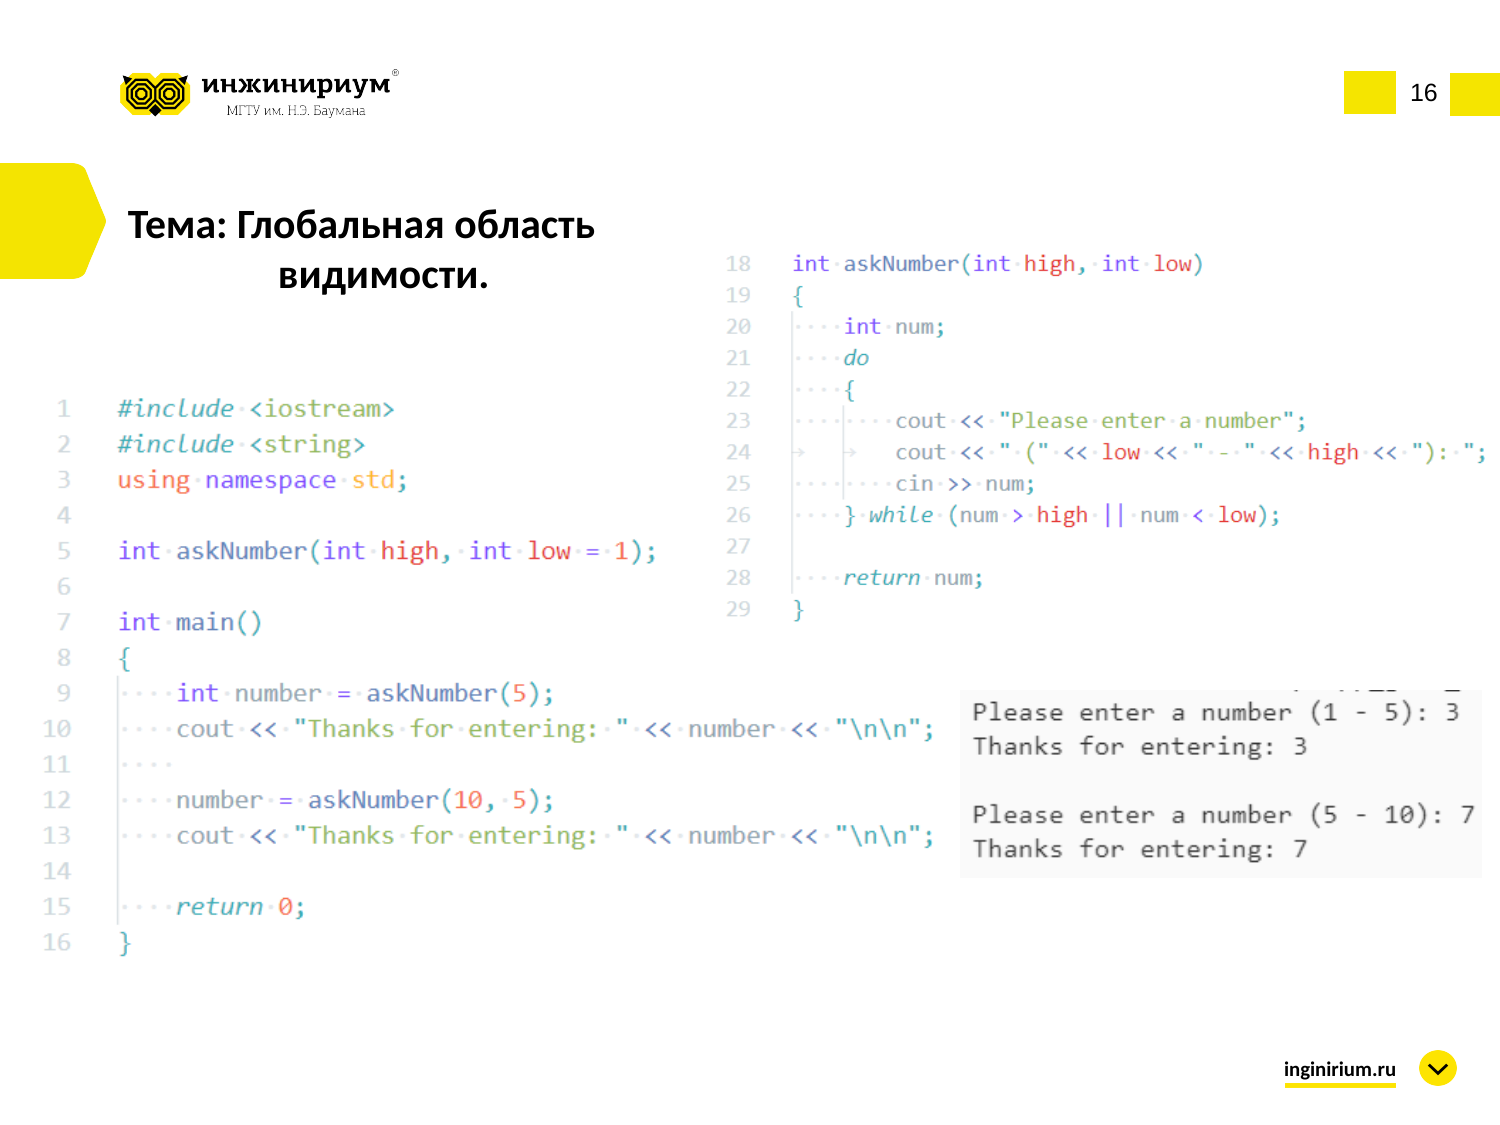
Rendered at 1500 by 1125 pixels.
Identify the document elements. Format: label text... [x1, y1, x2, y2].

text_box 16 [1395, 68, 1457, 118]
picture [0, 163, 106, 279]
picture [38, 246, 1500, 962]
text_box Тема: Глобальная область видимости. [113, 189, 1353, 293]
picture [1344, 71, 1396, 115]
text_box inginirium.ru [1263, 1047, 1412, 1088]
picture [120, 68, 399, 119]
picture [960, 690, 1482, 879]
picture [1419, 1049, 1457, 1086]
picture [1449, 73, 1500, 116]
picture [1284, 1083, 1396, 1088]
